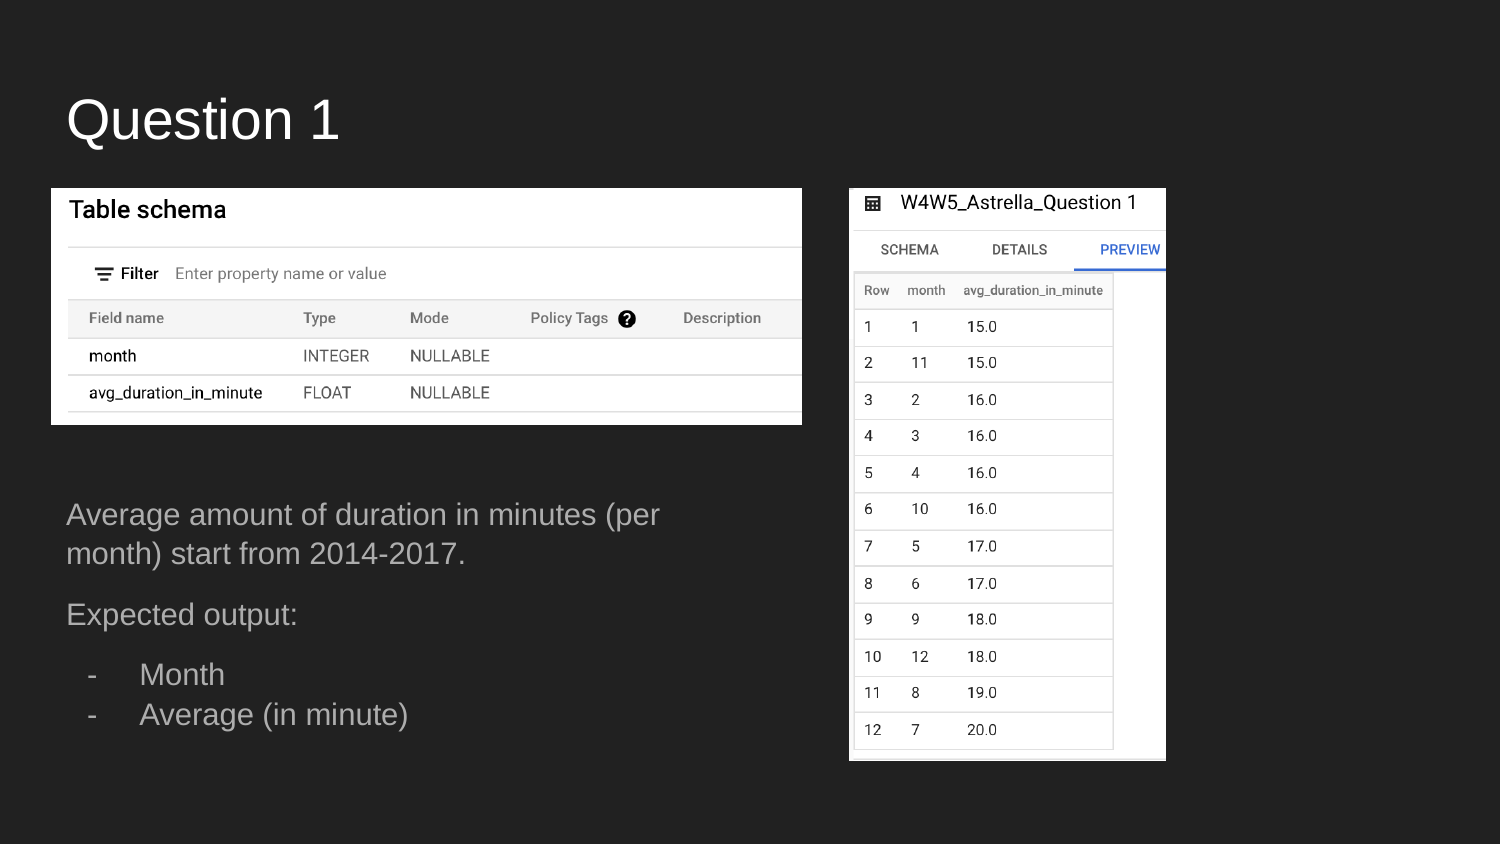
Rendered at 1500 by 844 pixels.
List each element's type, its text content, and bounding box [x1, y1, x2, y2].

title Question 1 [51, 72, 1449, 167]
picture [848, 188, 1167, 761]
list Average amount of duration in minutes (per month) start from 2014-2017. Expected output: Month Average (in minute) [51, 477, 762, 750]
picture [50, 188, 802, 426]
